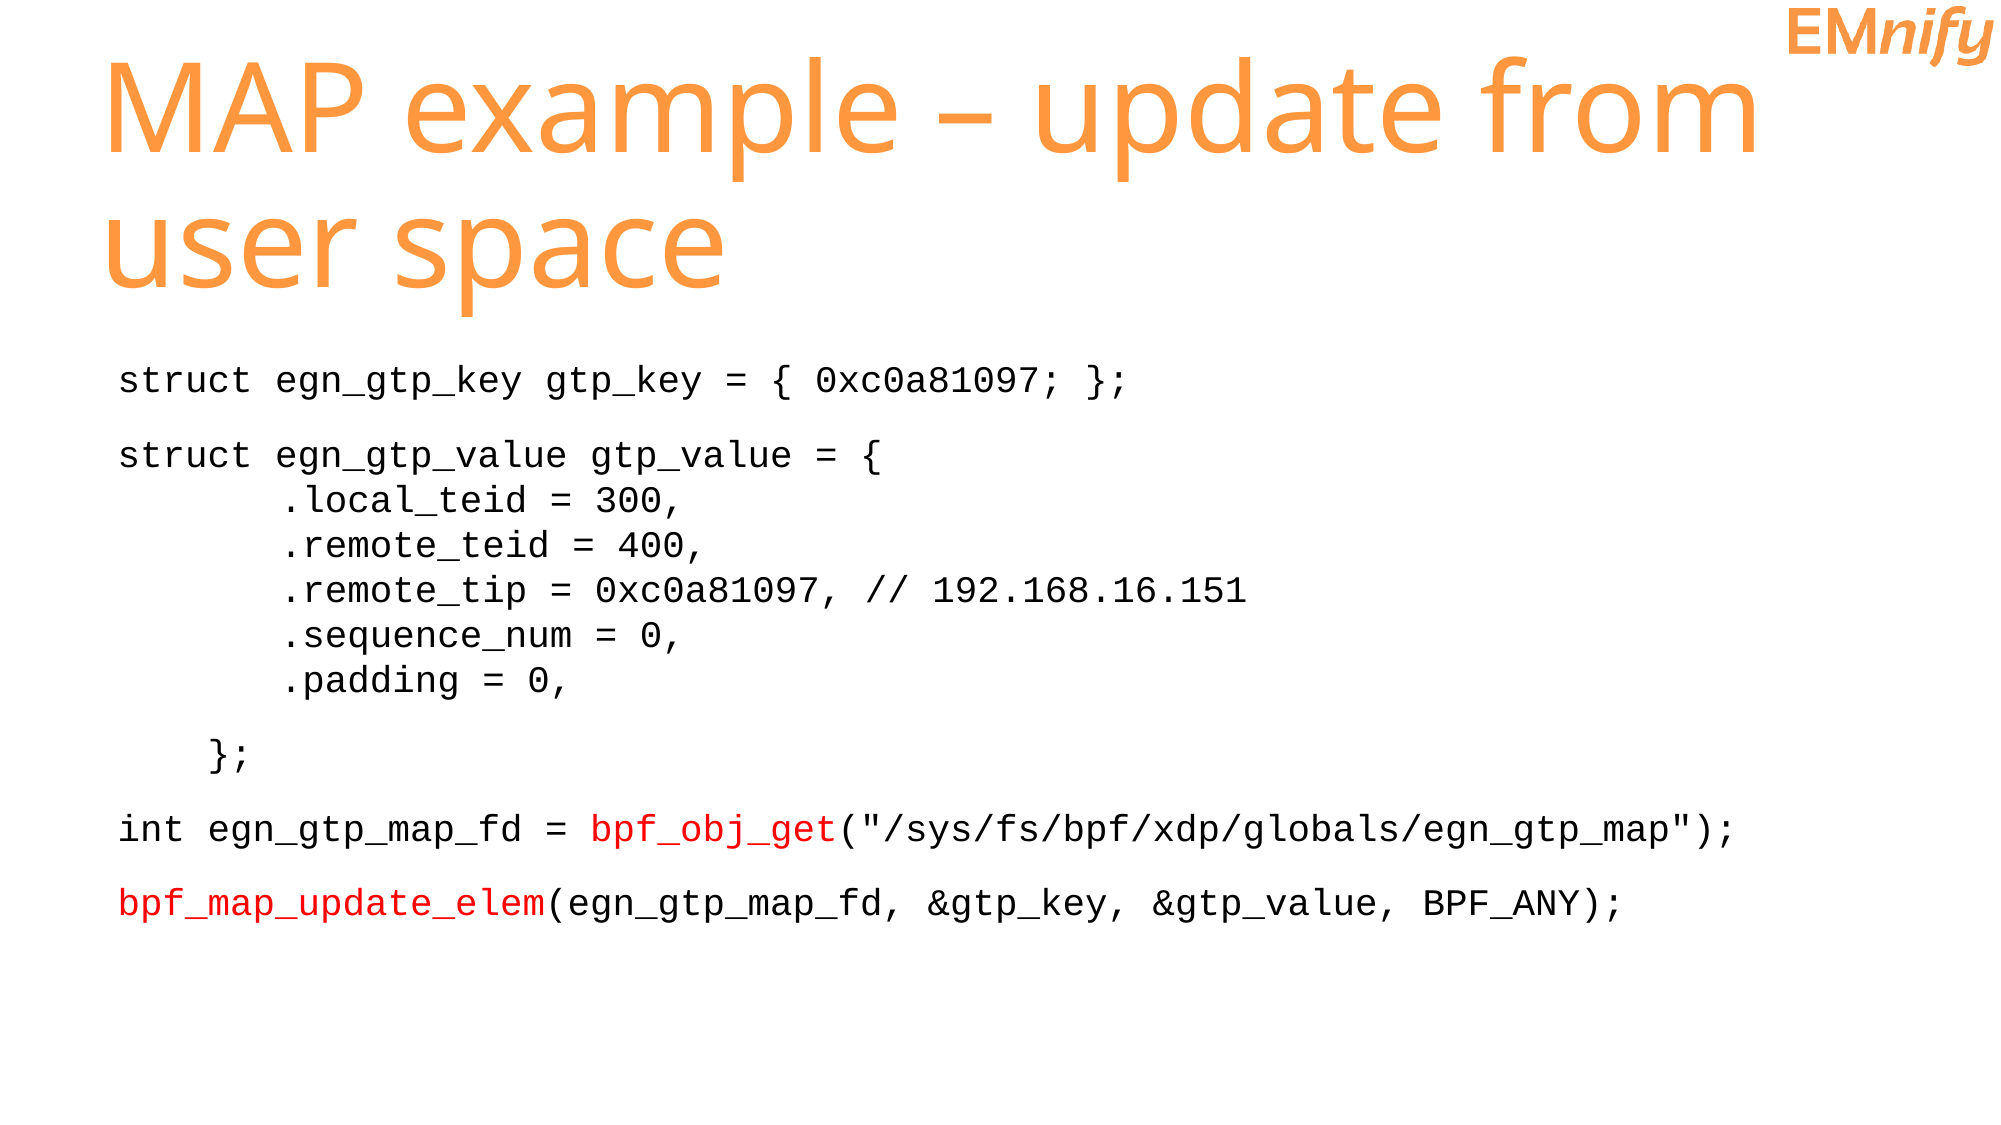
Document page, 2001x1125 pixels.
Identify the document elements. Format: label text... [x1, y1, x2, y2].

picture [1789, 6, 1994, 67]
text_box MAP example – update from user space [99, 44, 1900, 315]
text_box struct egn_gtp_key gtp_key = { 0xc0a81097; }; struct egn_gtp_value gtp_value = { .local_teid = 300, .remote_teid = 400, .remote_tip = 0xc0a81097, // 192.168.16.151 .sequence_num = 0, .padding = 0, }; int egn_gtp_map_fd = bpf_obj_get("/sys/fs/bpf/xdp/globals/egn_gtp_map"); bpf_map_update_elem(egn_gtp_map_fd, &gtp_key, &gtp_value, BPF_ANY); [99, 355, 1900, 1104]
